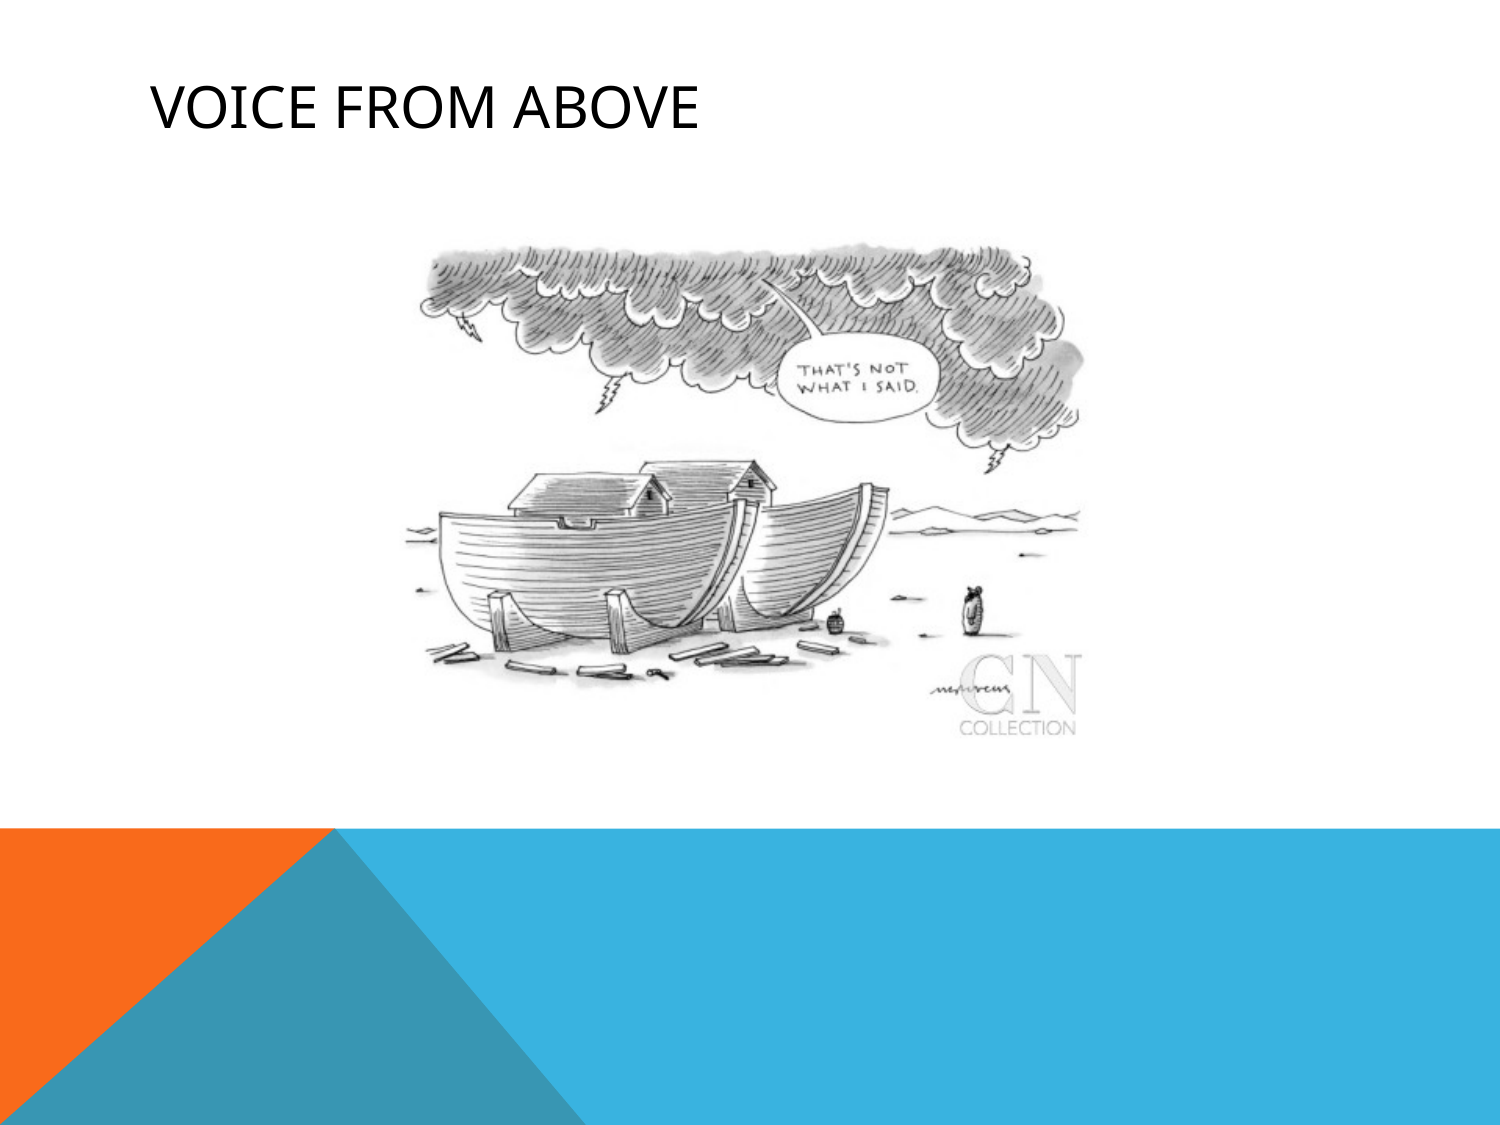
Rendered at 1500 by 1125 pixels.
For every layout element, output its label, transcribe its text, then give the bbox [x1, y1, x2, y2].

picture [374, 212, 1115, 768]
title Voice from above [135, 60, 1369, 150]
